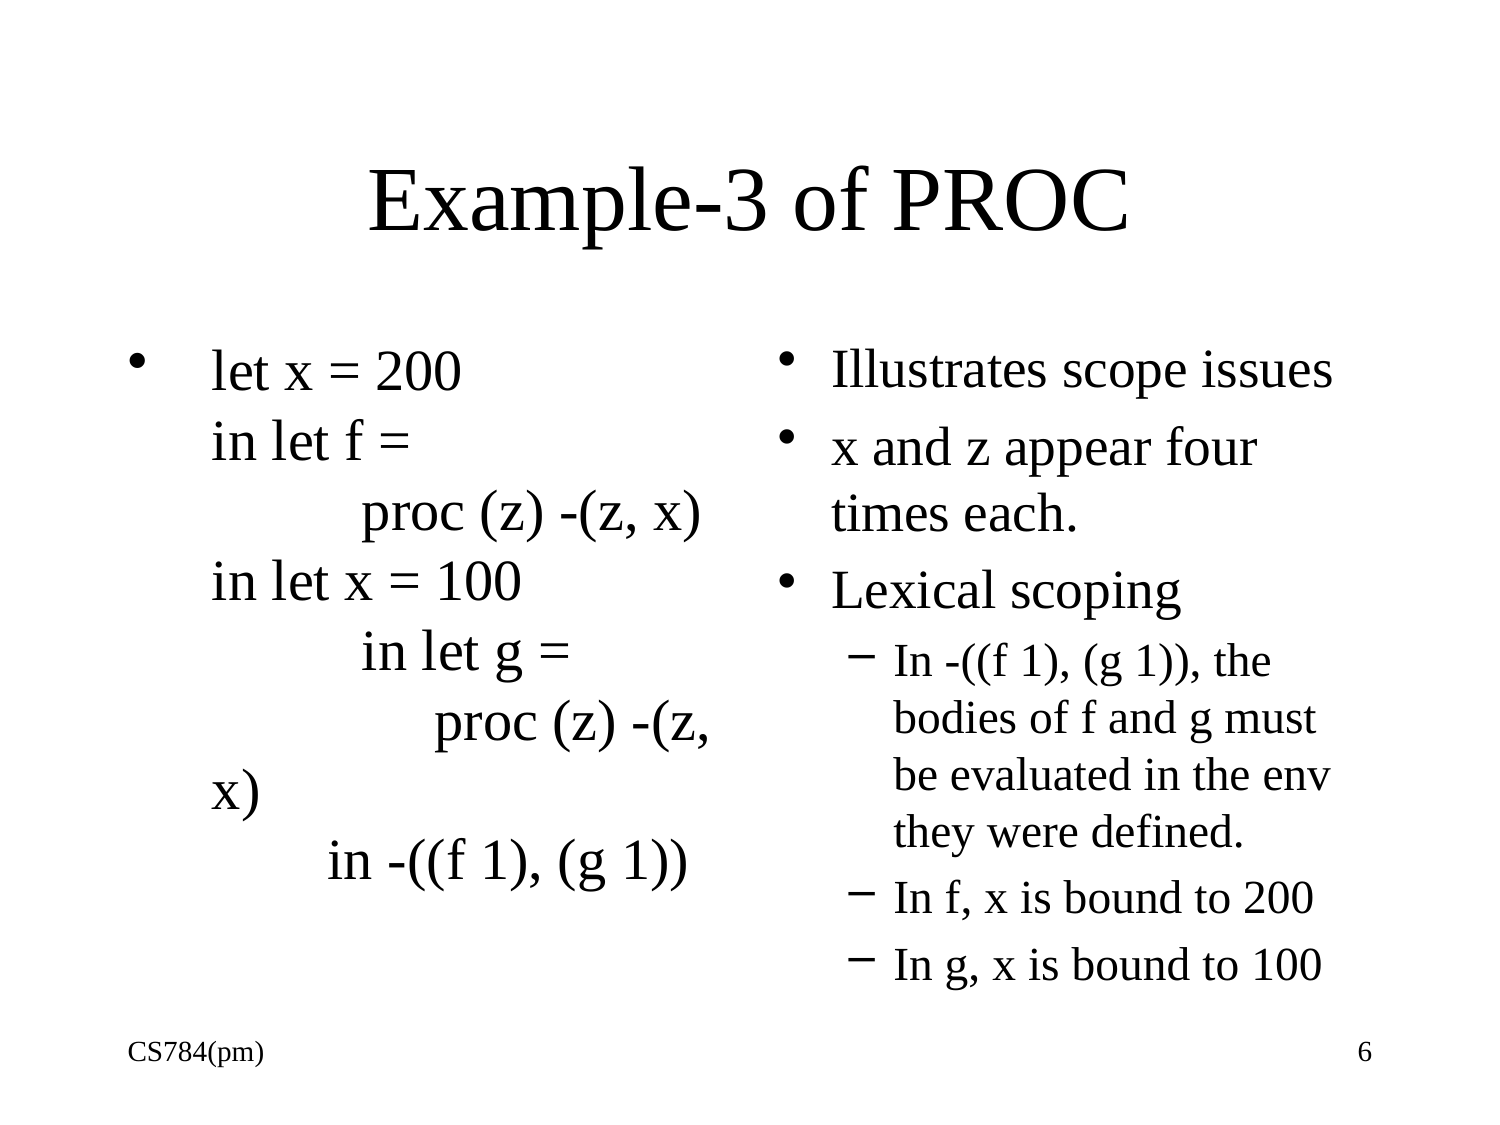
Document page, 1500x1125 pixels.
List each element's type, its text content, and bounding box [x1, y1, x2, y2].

list let x = 200 in let f = proc (z) -(z, x) in let x = 100 in let g = proc (z) -(z, x) in -((f 1), (g 1)) [112, 324, 738, 1001]
slide_number 6 [1074, 1024, 1388, 1101]
list Illustrates scope issues x and z appear four times each. Lexical scoping In -((f 1), (g 1)), the bodies of f and g must be evaluated in the env they were defined. In f, x is bound to 200 In g, x is bound to 100 [762, 324, 1388, 1001]
slide_number CS784(pm) [112, 1024, 426, 1101]
title Example-3 of PROC [112, 99, 1388, 288]
